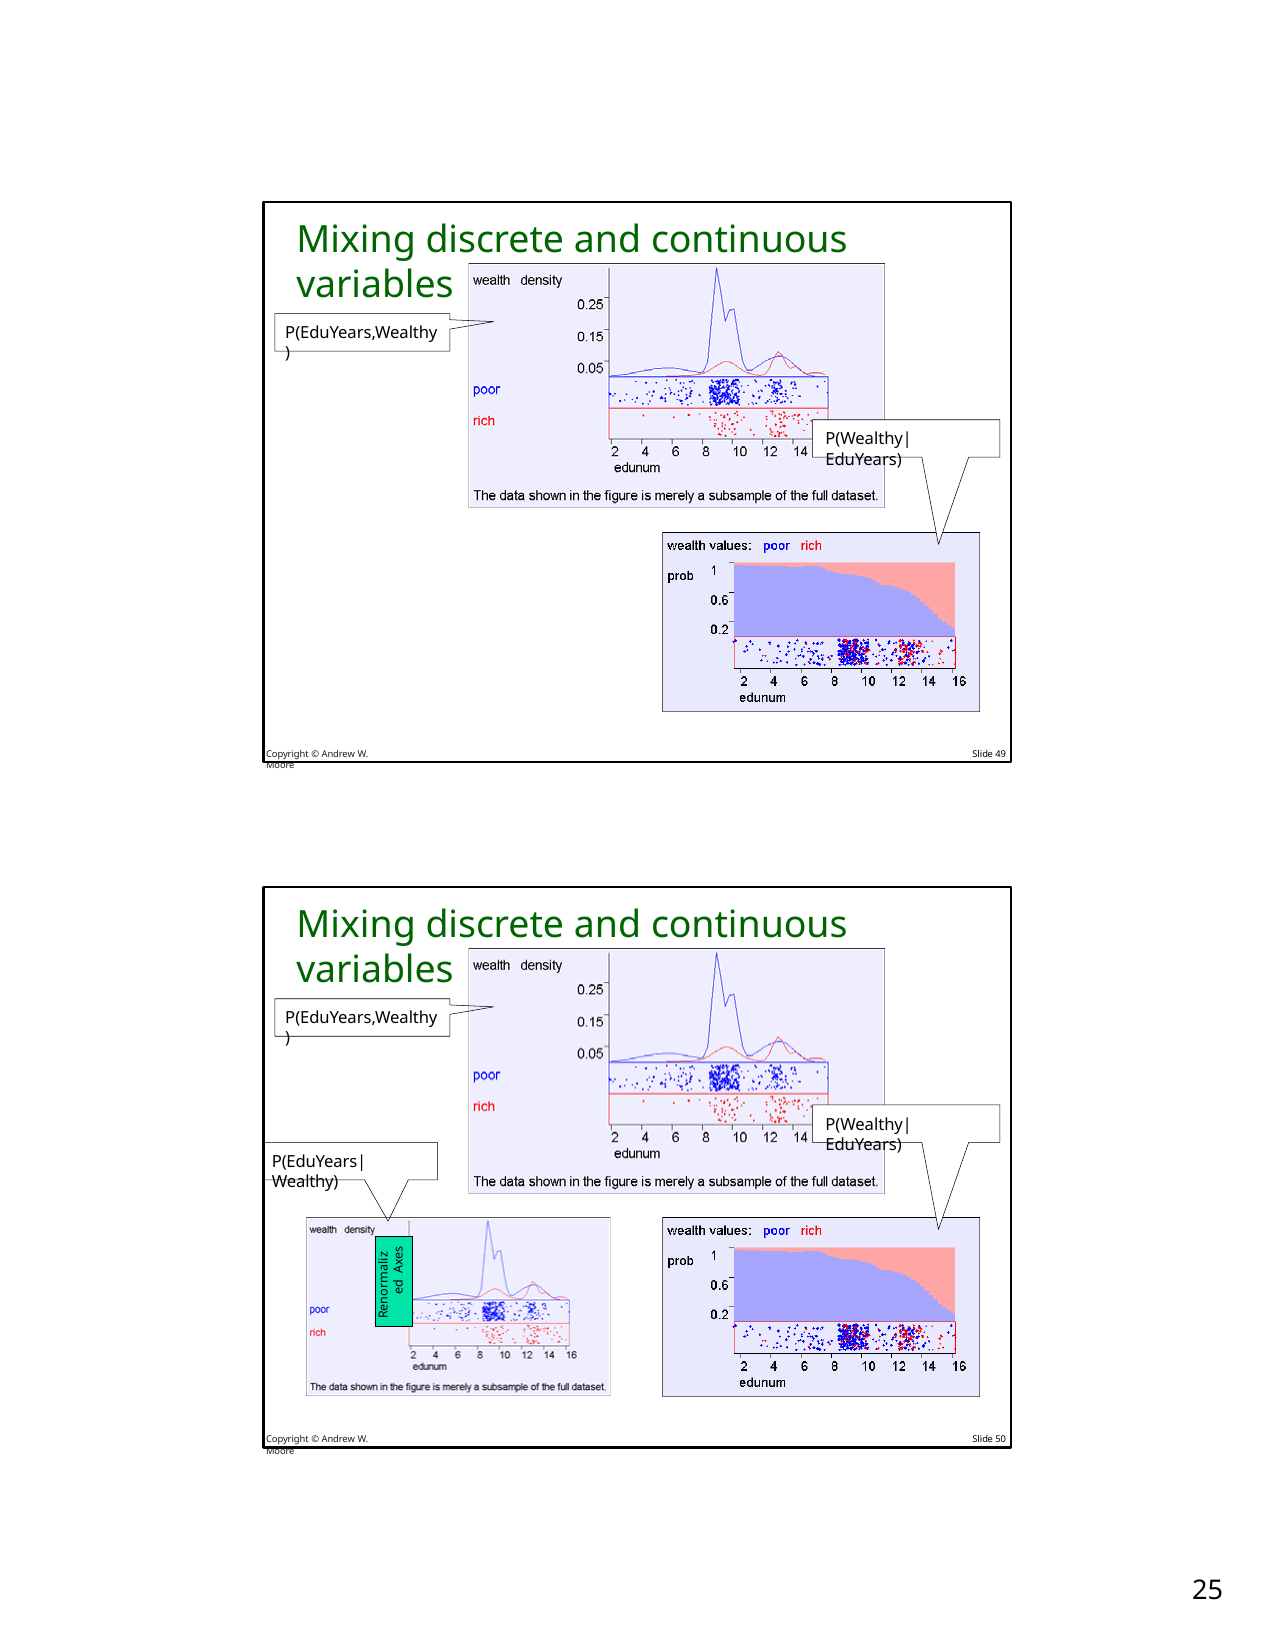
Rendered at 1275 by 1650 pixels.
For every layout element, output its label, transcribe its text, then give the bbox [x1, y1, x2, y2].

text_box [263, 201, 1012, 763]
text_box Copyright © Andrew W. Moore [266, 1448, 397, 1457]
text_box [263, 887, 1012, 1448]
text_box Copyright © Andrew W. Moore [266, 763, 397, 771]
slide_number 10 [1187, 1570, 1226, 1650]
